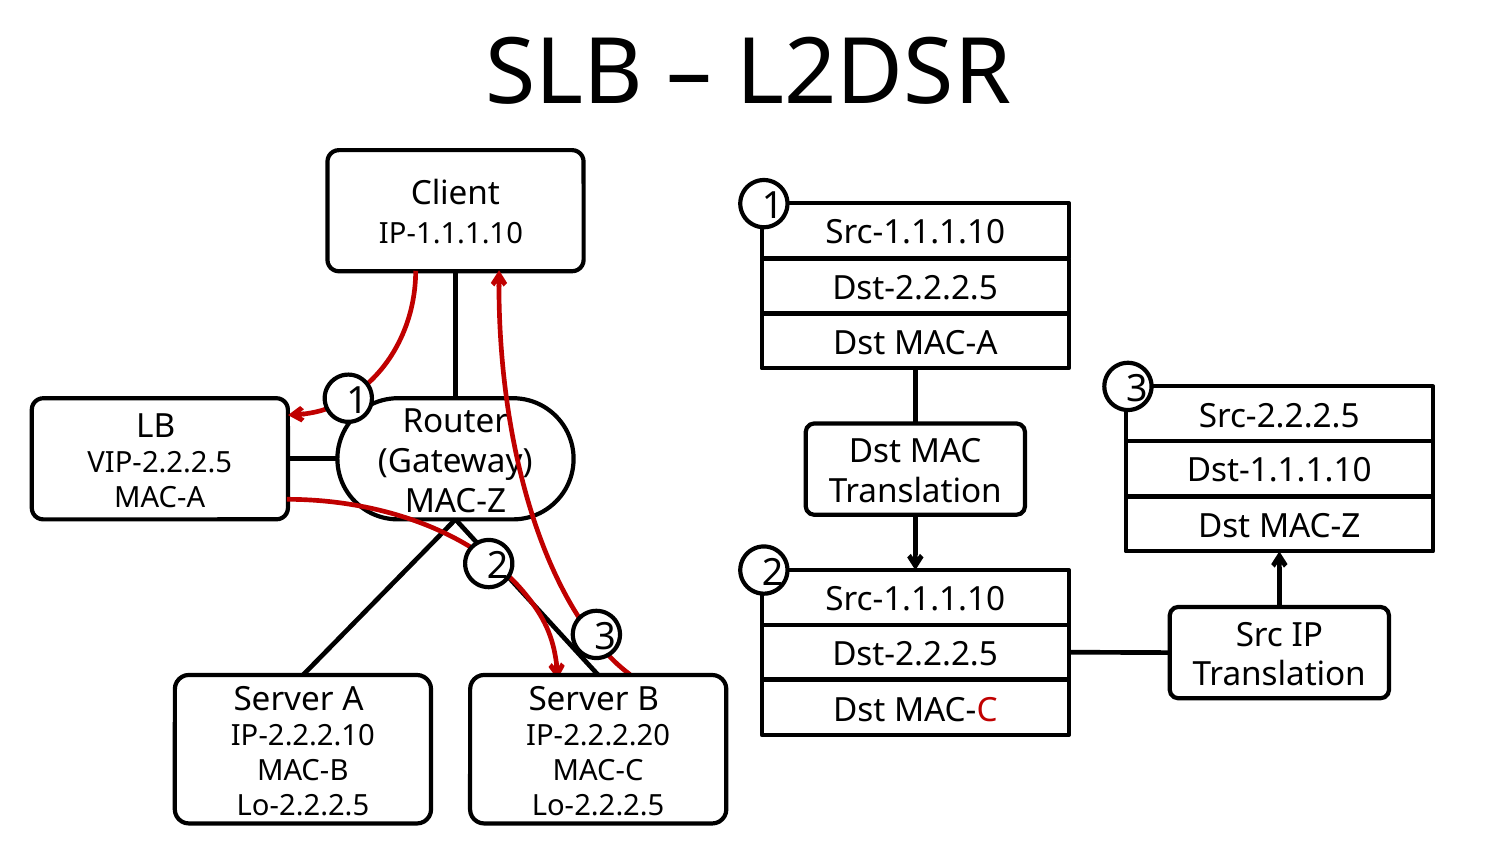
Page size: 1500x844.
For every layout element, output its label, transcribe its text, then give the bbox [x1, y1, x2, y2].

text_box Dst MAC-Z [1124, 495, 1435, 553]
text_box [491, 270, 697, 672]
text_box Server A IP-2.2.2.10 MAC-B Lo-2.2.2.5 [172, 672, 434, 826]
text_box Client IP-1.1.1.10 [325, 148, 586, 274]
text_box Dst MAC Translation [803, 421, 910, 517]
text_box 1 [738, 177, 790, 230]
text_box Router (Gateway) MAC-Z [335, 396, 531, 517]
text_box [455, 519, 599, 676]
text_box 3 [603, 609, 623, 660]
text_box Dst-1.1.1.10 [1124, 439, 1435, 495]
text_box [288, 270, 417, 422]
text_box Dst MAC Translation [919, 421, 1028, 517]
text_box Src IP Translation [1167, 604, 1392, 701]
text_box [286, 498, 407, 672]
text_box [302, 519, 453, 676]
text_box Server B IP-2.2.2.20 MAC-C Lo-2.2.2.5 [467, 672, 729, 826]
text_box Src-2.2.2.5 [1124, 384, 1435, 439]
text_box Src-1.1.1.10 [760, 568, 1071, 623]
text_box Dst MAC-A [760, 312, 1071, 370]
text_box 2 [738, 544, 790, 596]
text_box Dst-2.2.2.5 [760, 259, 1071, 312]
text_box Dst MAC-C [760, 682, 1071, 737]
text_box Src-1.1.1.10 [760, 201, 1071, 260]
text_box 1 [322, 372, 375, 424]
text_box 3 [1102, 360, 1154, 413]
title SLB – L2DSR [73, 0, 1424, 138]
text_box LB VIP-2.2.2.5 MAC-A [29, 396, 291, 522]
text_box Dst-2.2.2.5 [760, 623, 1071, 682]
